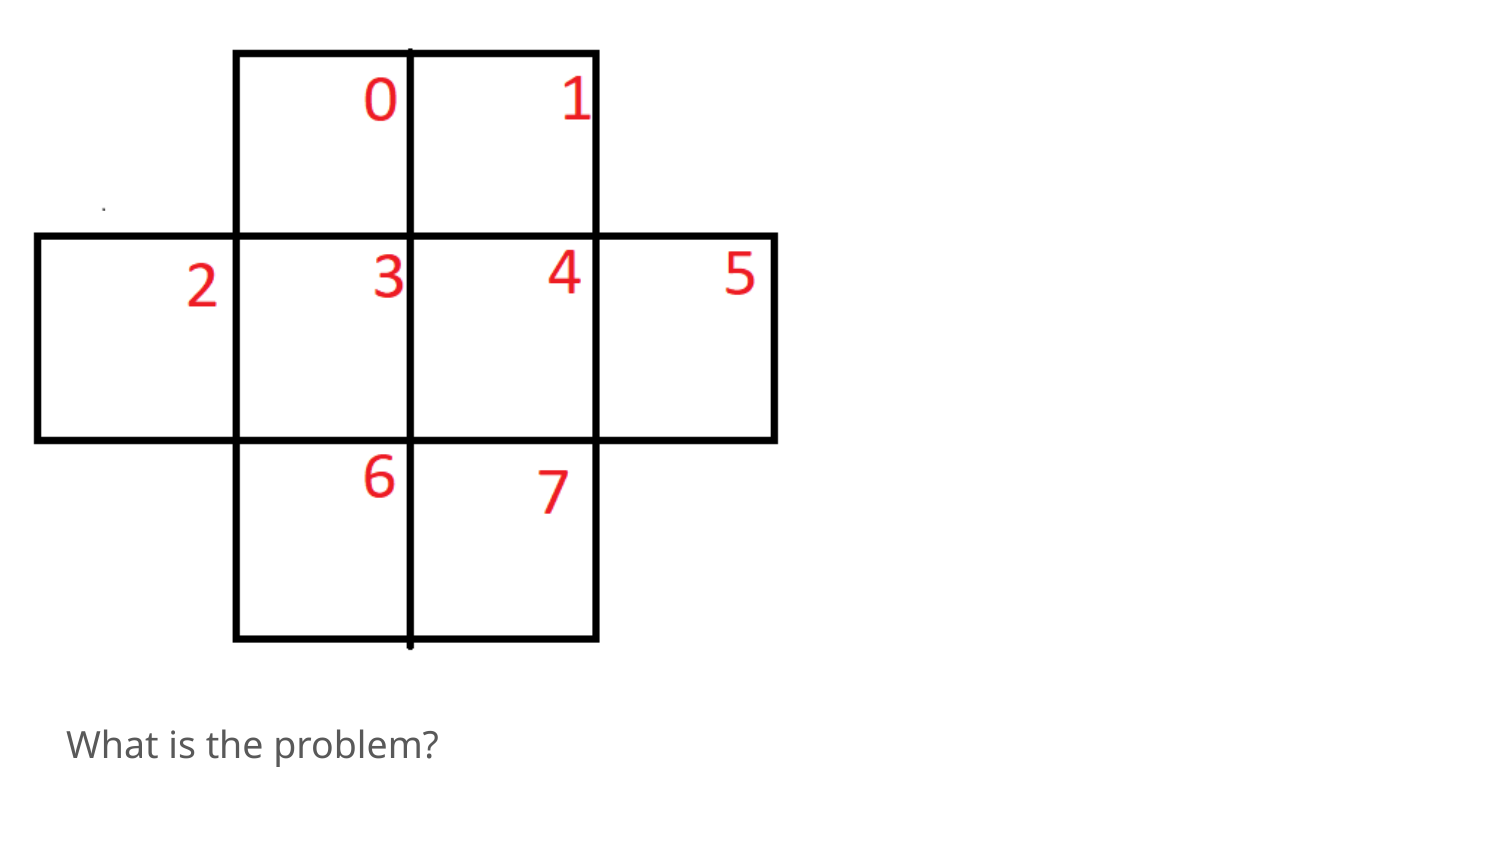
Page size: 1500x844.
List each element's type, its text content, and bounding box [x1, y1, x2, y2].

picture [24, 24, 829, 670]
list What is the problem? [51, 694, 1036, 794]
